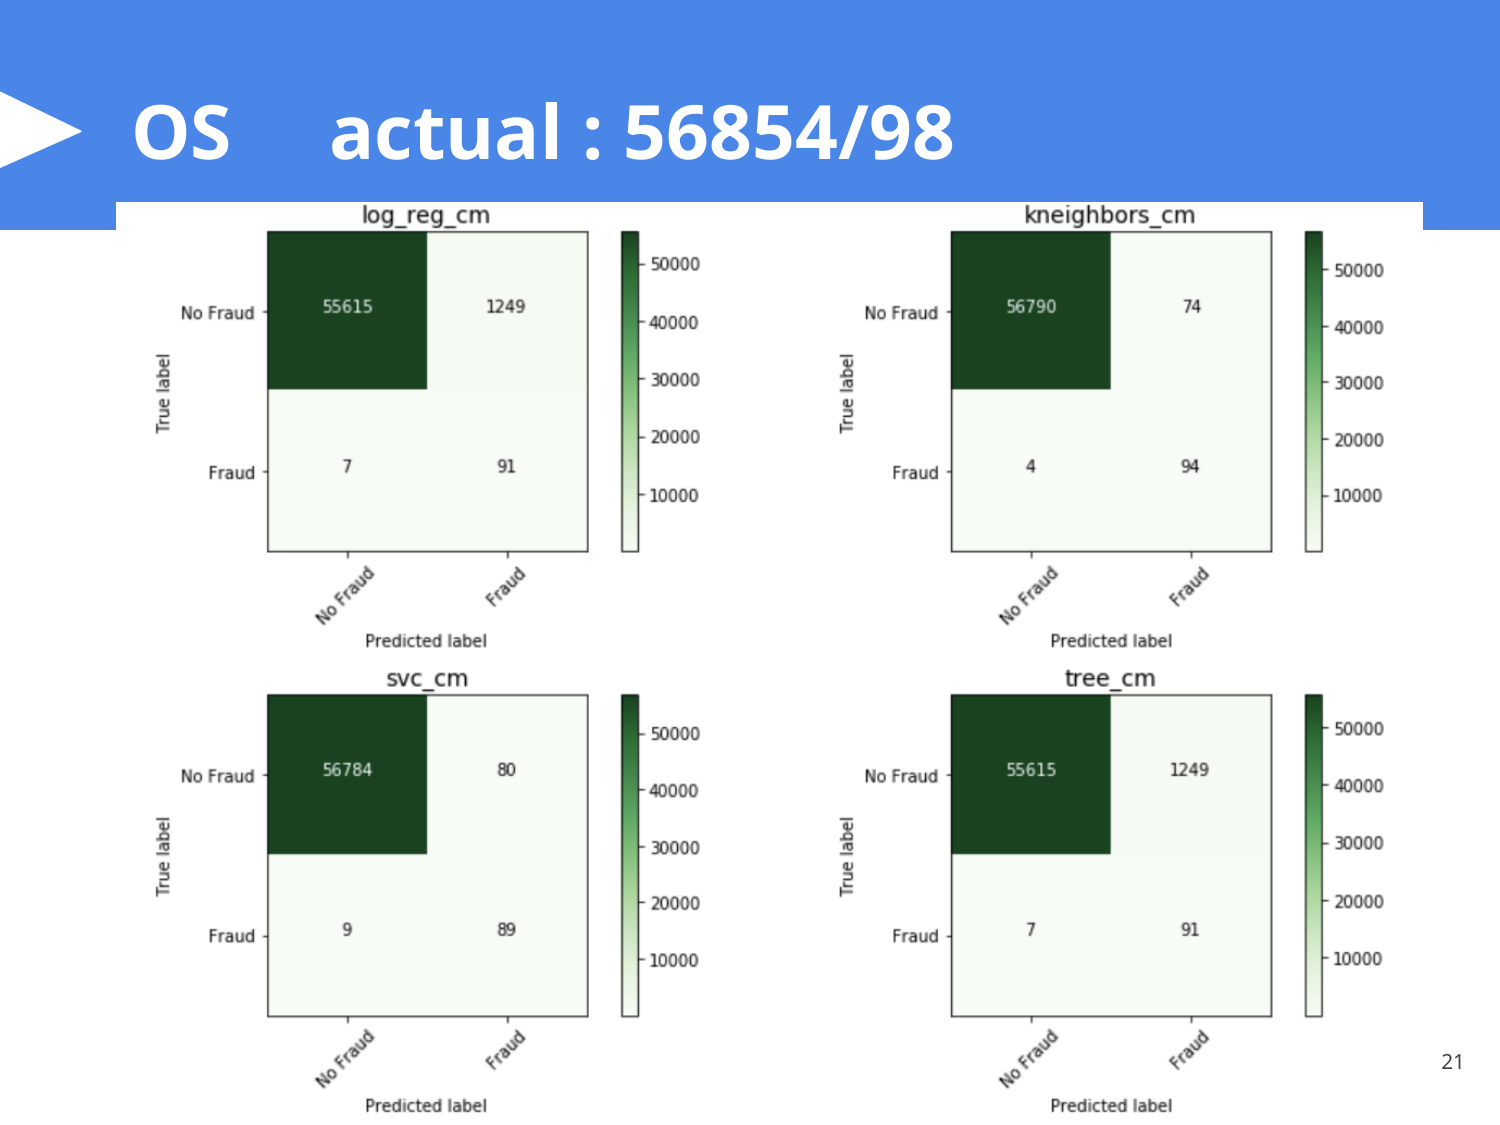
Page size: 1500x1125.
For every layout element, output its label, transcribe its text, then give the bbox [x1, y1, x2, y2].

picture [115, 202, 1424, 1125]
slide_number ‹#› [1429, 1019, 1480, 1106]
title OS actual : 56854/98 [116, 49, 1436, 210]
